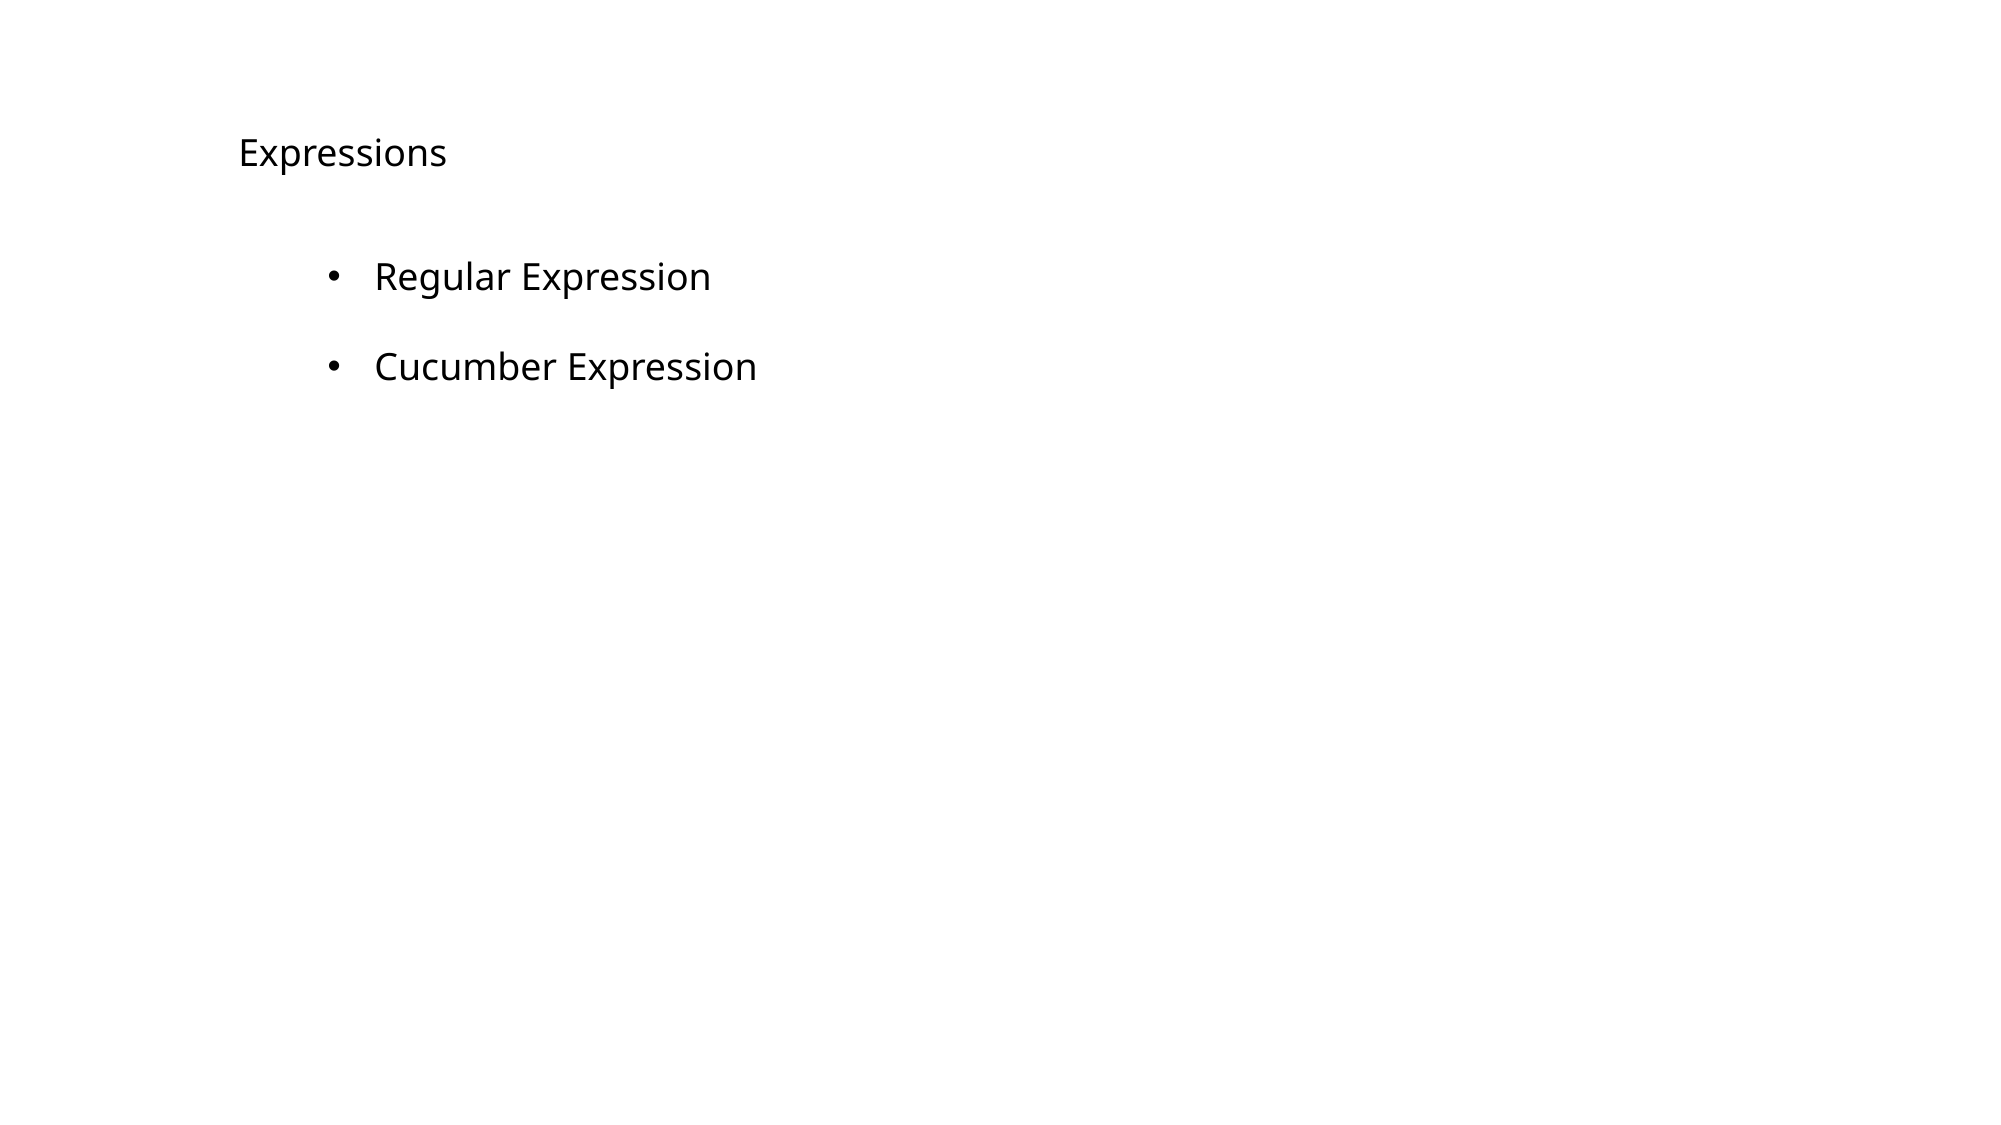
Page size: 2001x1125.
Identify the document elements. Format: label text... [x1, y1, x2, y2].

text_box Expressions [223, 121, 777, 182]
text_box Regular Expression Cucumber Expression [312, 245, 1393, 396]
